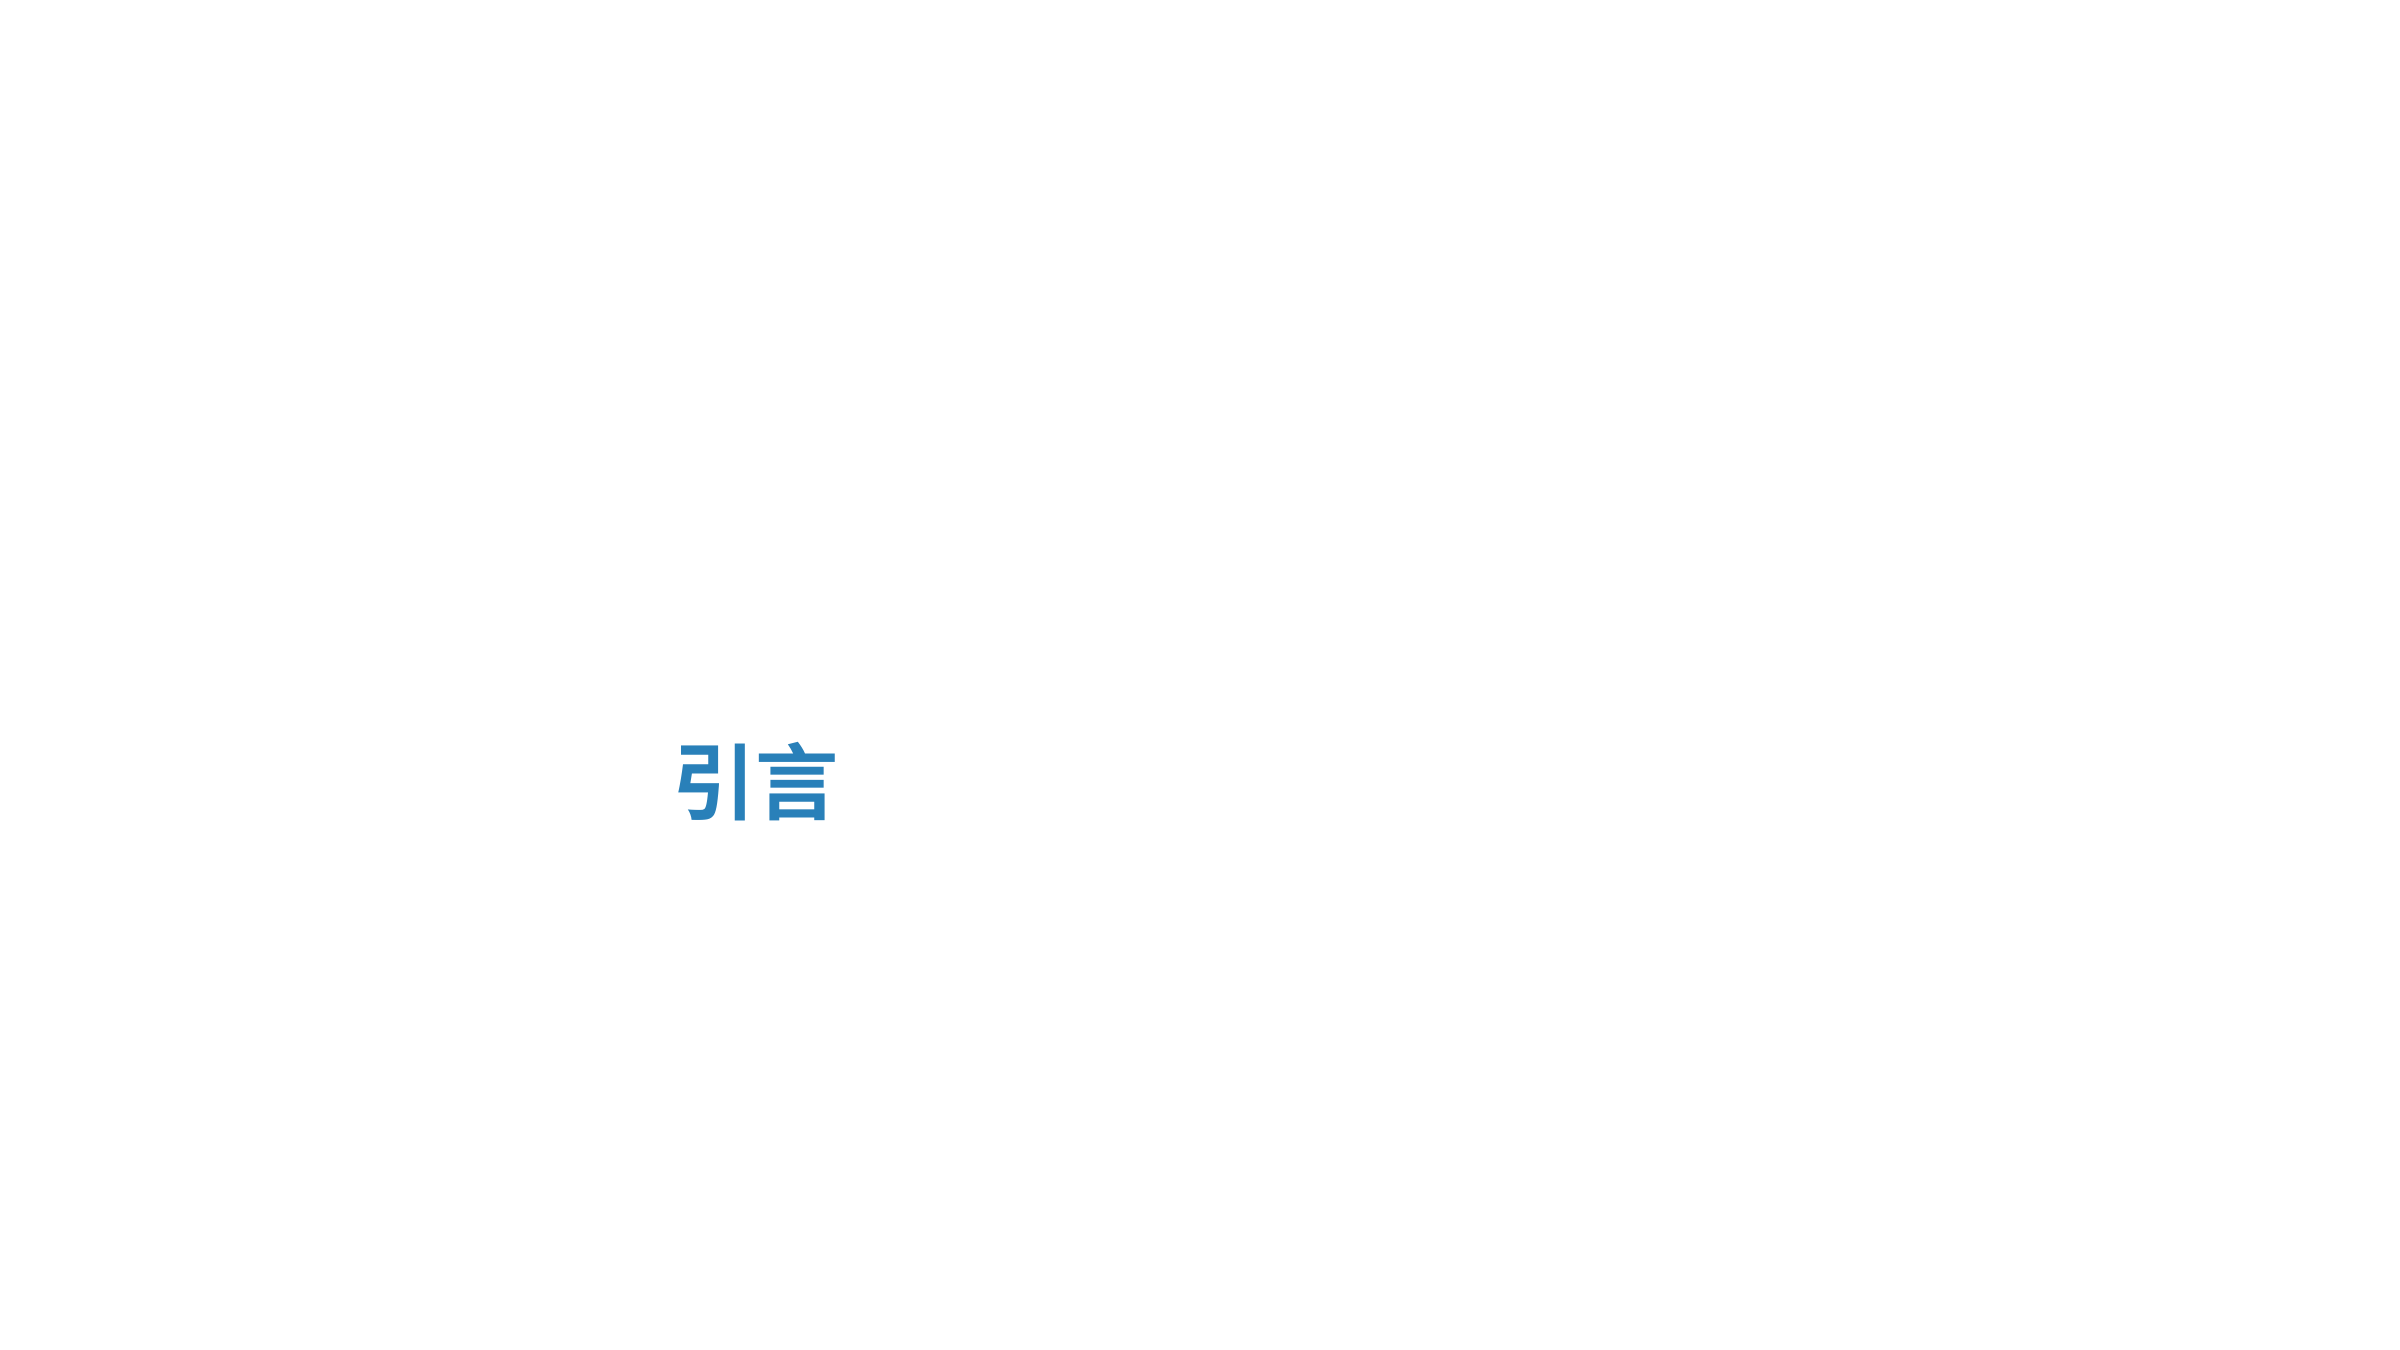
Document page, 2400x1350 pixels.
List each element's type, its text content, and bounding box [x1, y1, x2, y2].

title 引言 [118, 722, 1394, 947]
